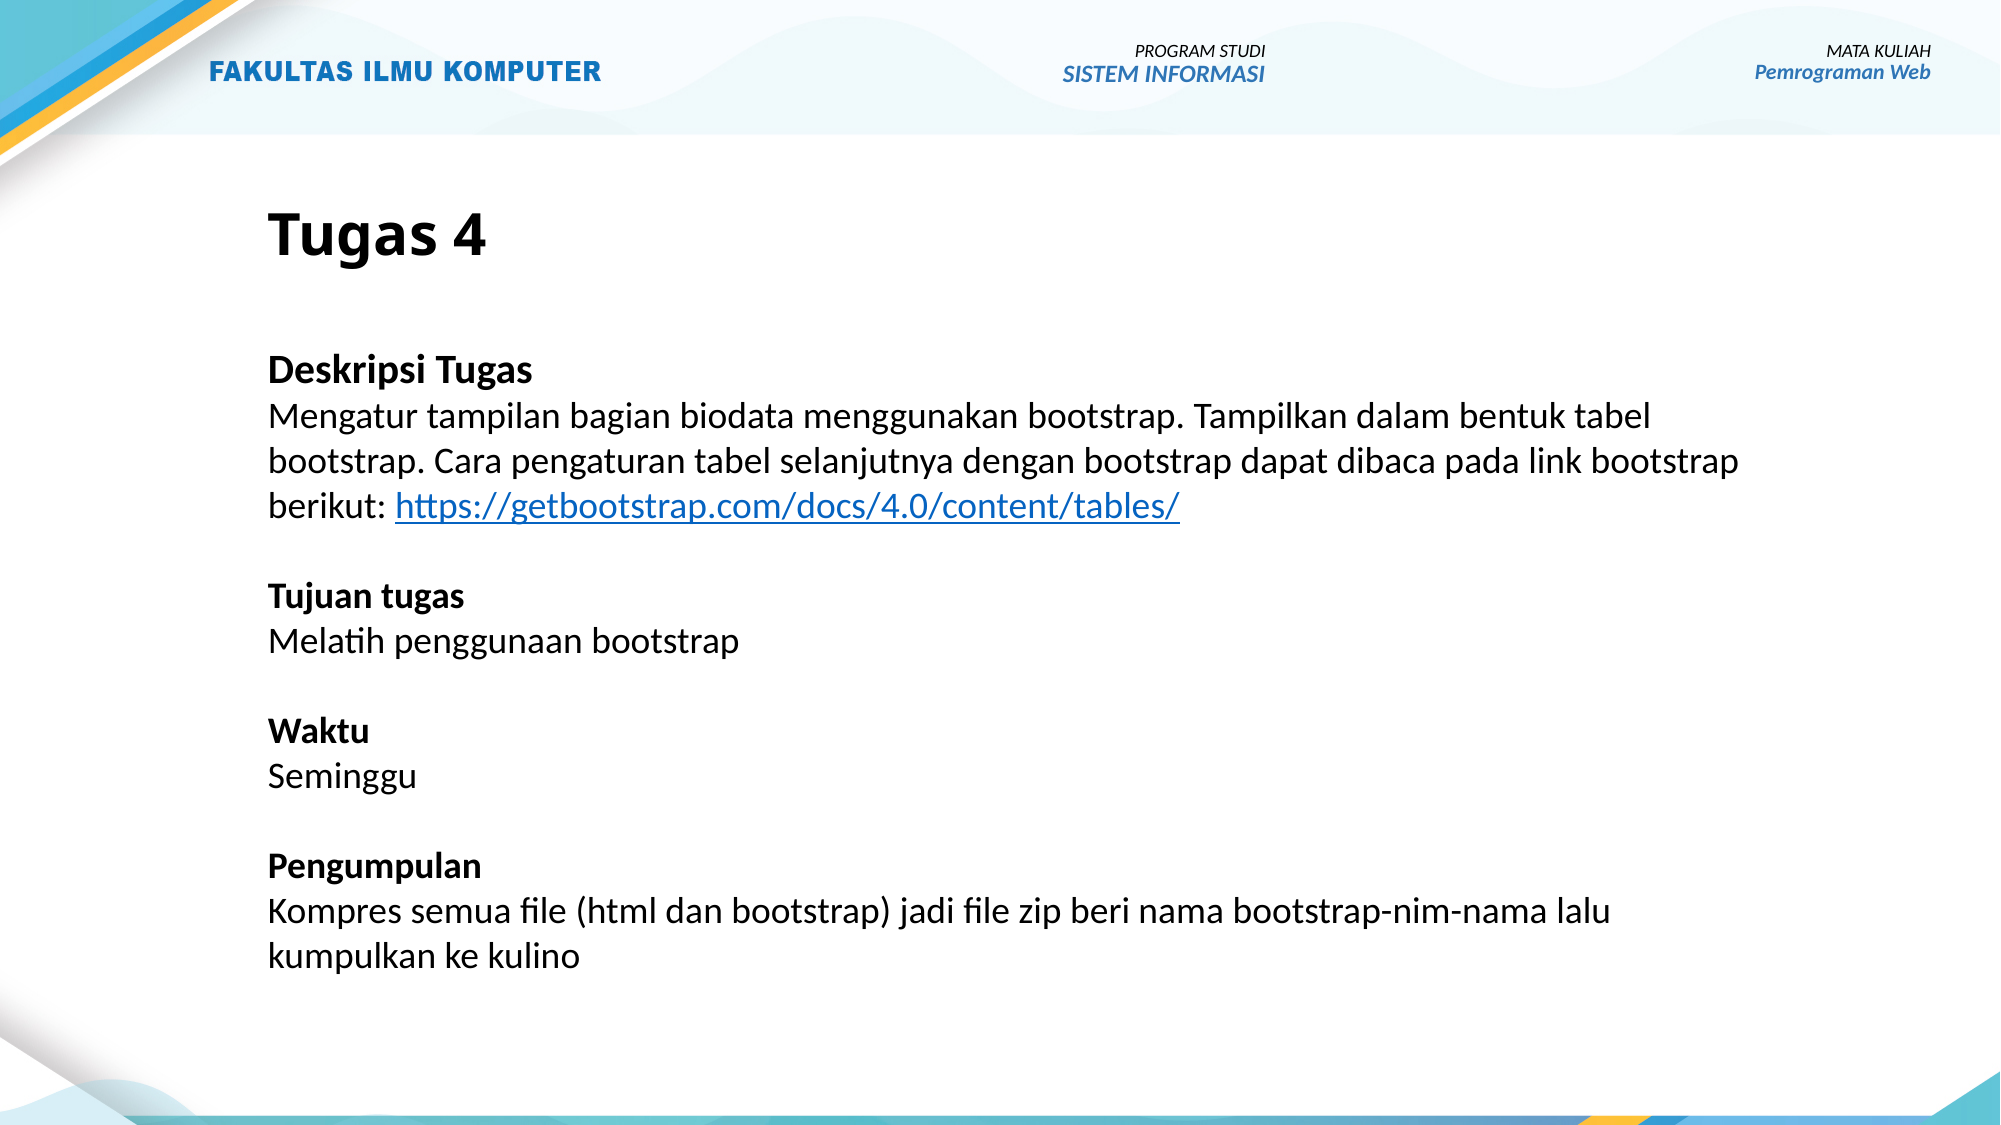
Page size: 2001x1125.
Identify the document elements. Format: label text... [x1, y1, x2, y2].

title Tugas 4 [252, 170, 1852, 303]
list Deskripsi Tugas Mengatur tampilan bagian biodata menggunakan bootstrap. Tampilkan dalam bentuk tabel bootstrap. Cara pengaturan tabel selanjutnya dengan bootstrap dapat dibaca pada link bootstrap berikut: https://getbootstrap.com/docs/4.0/content/tables/ Tujuan tugas Melatih penggunaan bootstrap Waktu Seminggu Pengumpulan Kompres semua file (html dan bootstrap) jadi file zip beri nama bootstrap-nim-nama lalu kumpulkan ke kulino [252, 333, 1793, 1010]
picture [0, 0, 2000, 1125]
text_box MATA KULIAH Pemrograman Web [1569, 33, 1946, 118]
text_box PROGRAM STUDI SISTEM INFORMASI [904, 33, 1281, 118]
